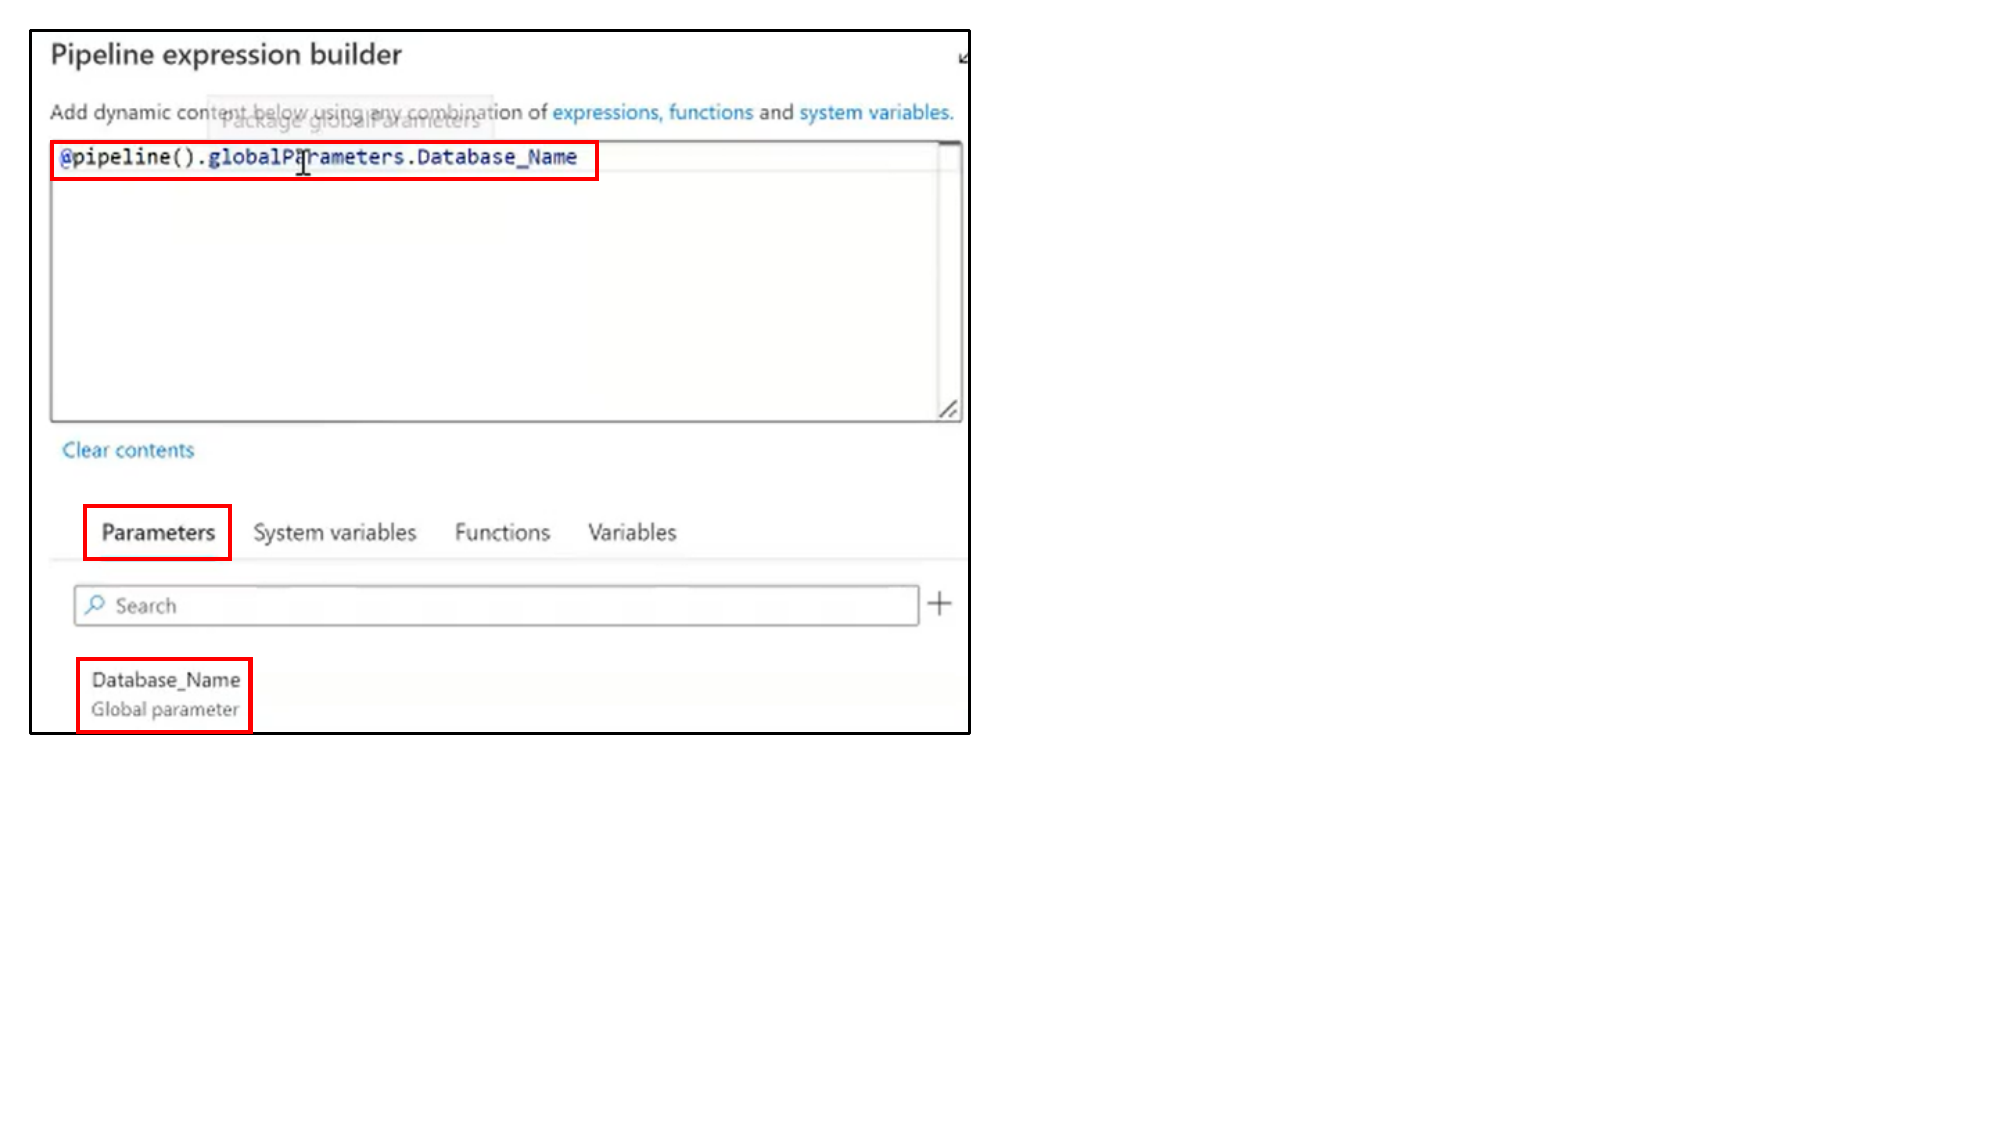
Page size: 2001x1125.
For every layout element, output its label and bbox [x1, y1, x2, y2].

picture [31, 31, 969, 733]
